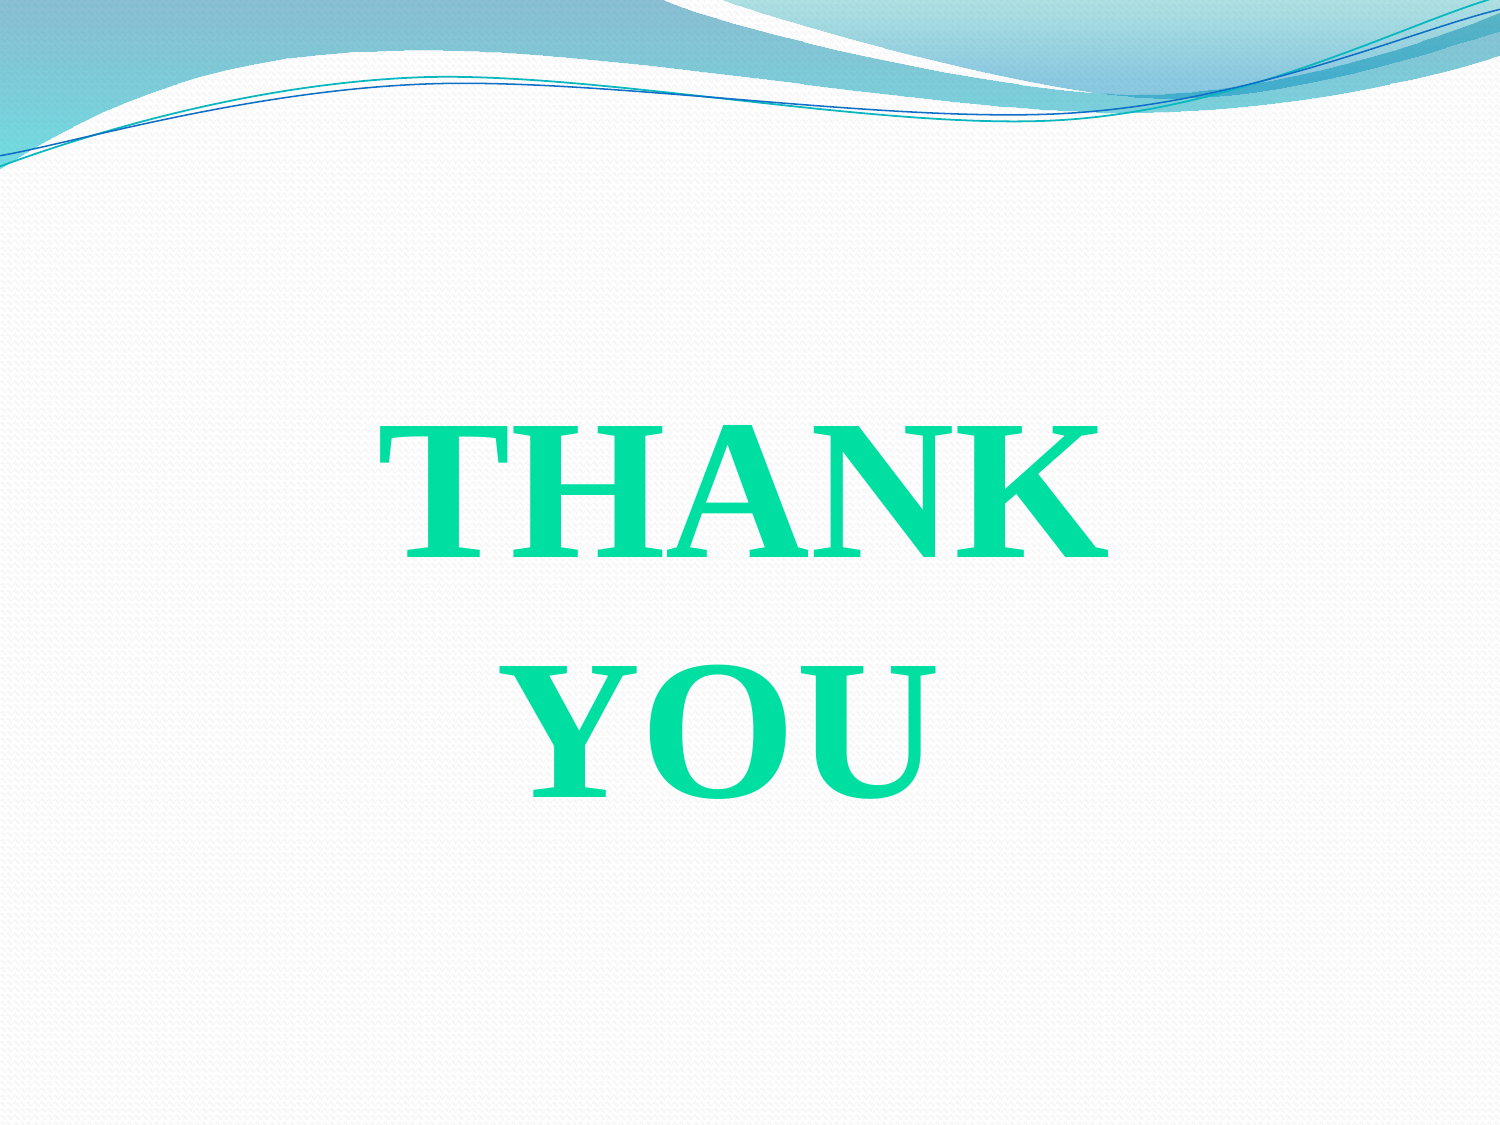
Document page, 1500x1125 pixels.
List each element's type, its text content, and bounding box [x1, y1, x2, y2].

text_box Thank You [275, 349, 1213, 845]
